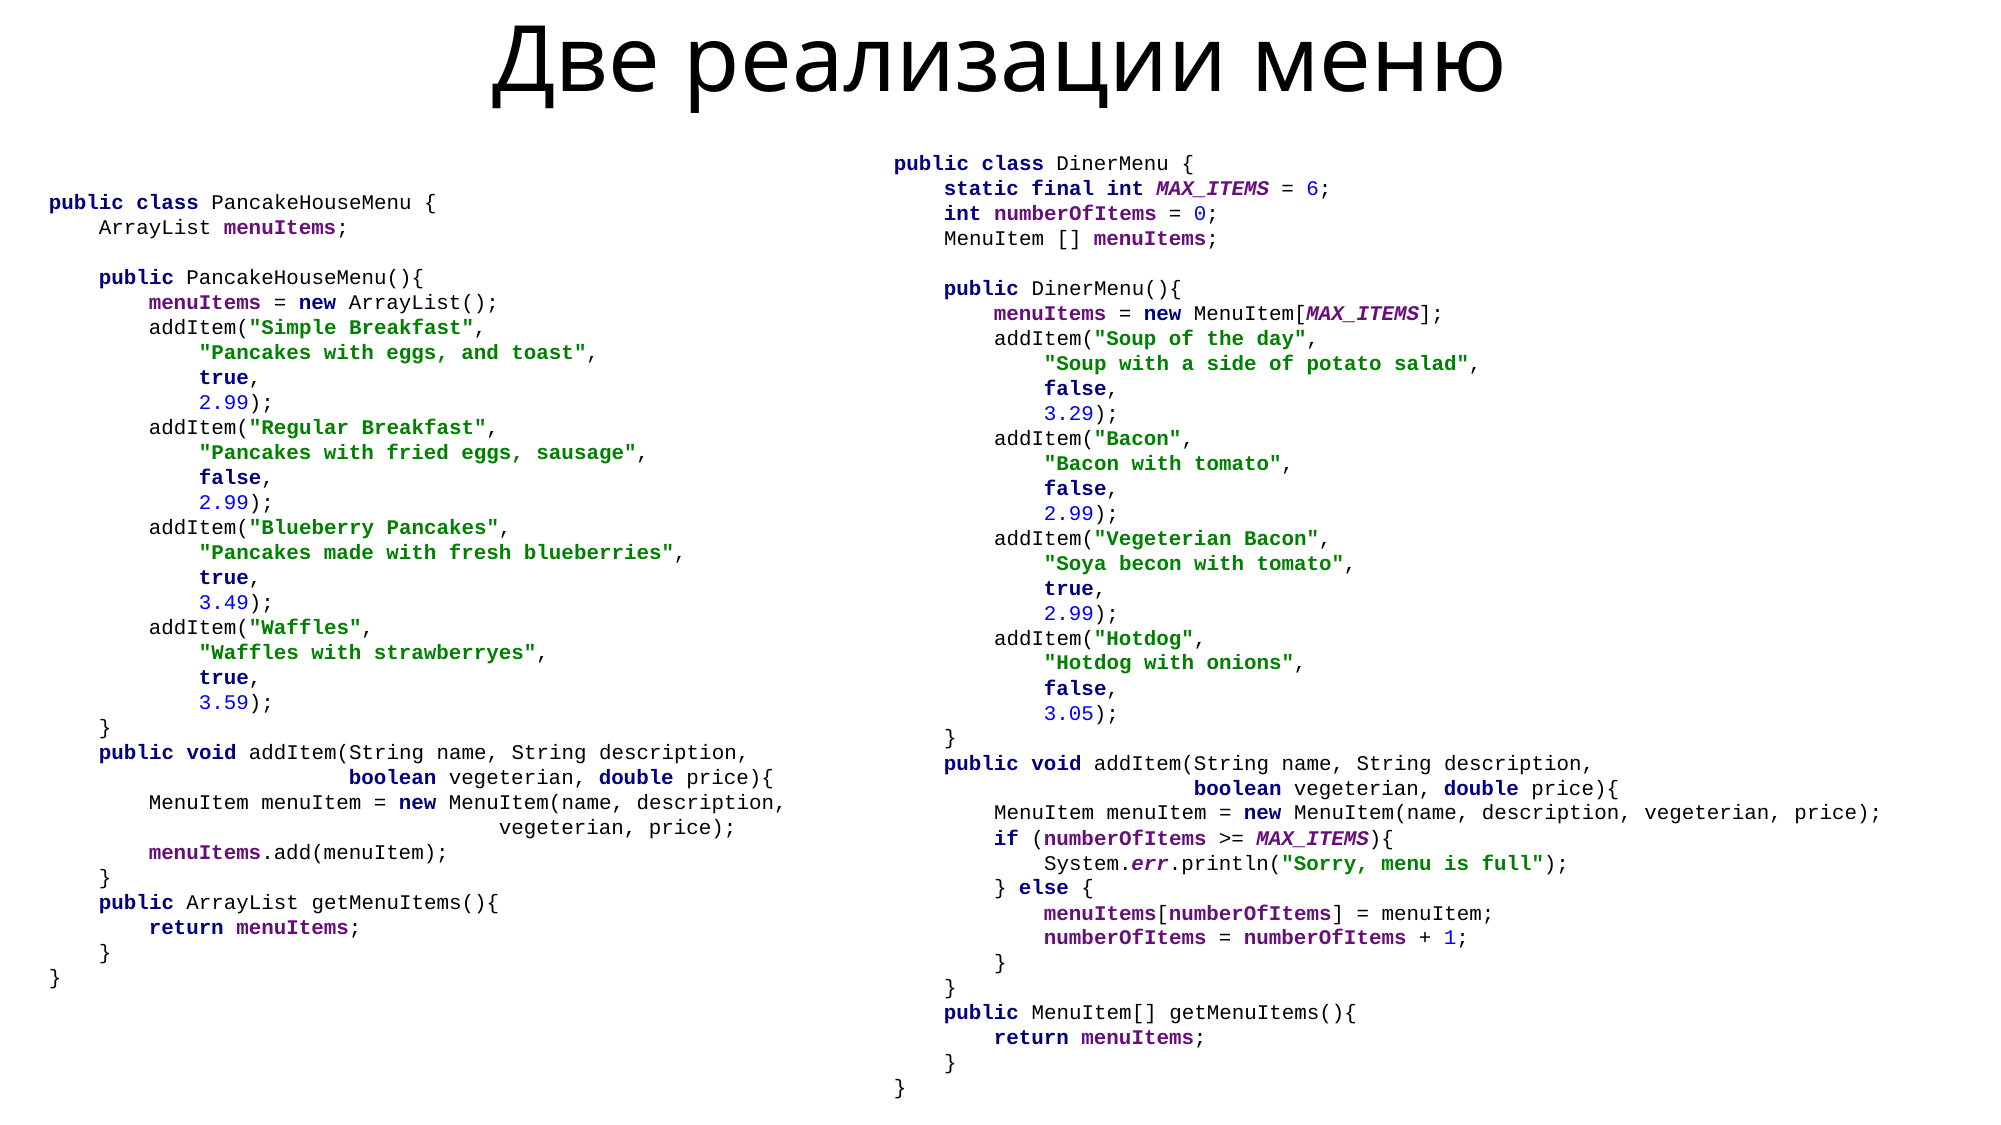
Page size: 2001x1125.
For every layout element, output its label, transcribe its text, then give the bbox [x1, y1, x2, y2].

title Две реализации меню [137, 0, 1863, 123]
text_box public class DinerMenu { static final int MAX_ITEMS = 6; int numberOfItems = 0; MenuItem [] menuItems; public DinerMenu(){ menuItems = new MenuItem[MAX_ITEMS]; addItem("Soup of the day", "Soup with a side of potato salad", false, 3.29); addItem("Bacon", "Bacon with tomato", false, 2.99); addItem("Vegeterian Bacon", "Soya becon with tomato", true, 2.99); addItem("Hotdog", "Hotdog with onions", false, 3.05); } public void addItem(String name, String description, boolean vegeterian, double price){ MenuItem menuItem = new MenuItem(name, description, vegeterian, price); if (numberOfItems >= MAX_ITEMS){ System.err.println("Sorry, menu is full"); } else { menuItems[numberOfItems] = menuItem; numberOfItems = numberOfItems + 1; } } public MenuItem[] getMenuItems(){ return menuItems; } } [879, 142, 1970, 1107]
list public class PancakeHouseMenu { ArrayList menuItems; public PancakeHouseMenu(){ menuItems = new ArrayList(); addItem("Simple Breakfast", "Pancakes with eggs, and toast", true, 2.99); addItem("Regular Breakfast", "Pancakes with fried eggs, sausage", false, 2.99); addItem("Blueberry Pancakes", "Pancakes made with fresh blueberries", true, 3.49); addItem("Waffles", "Waffles with strawberryes", true, 3.59); } public void addItem(String name, String description, boolean vegeterian, double price){ MenuItem menuItem = new MenuItem(name, description, vegeterian, price); menuItems.add(menuItem); } public ArrayList getMenuItems(){ return menuItems; } } [33, 181, 879, 996]
